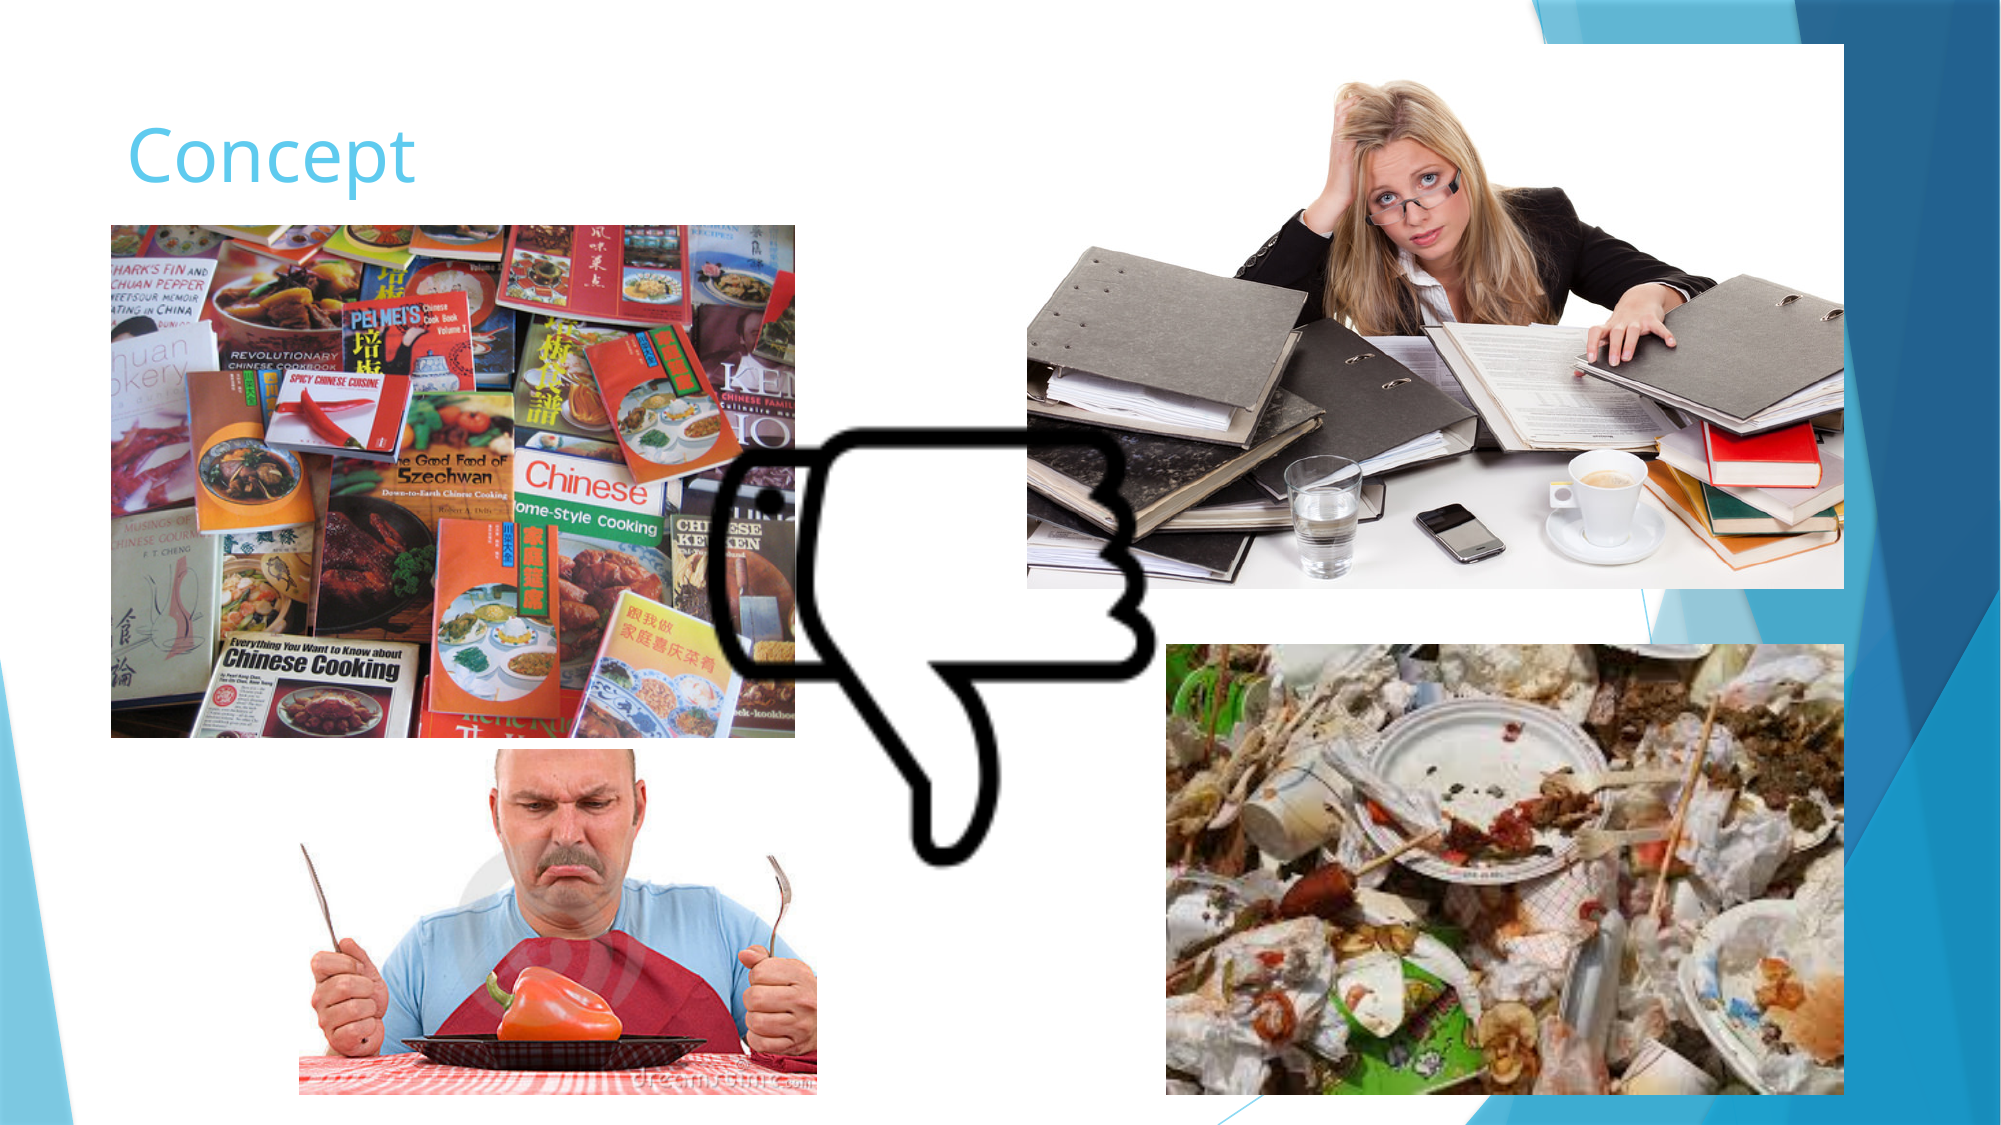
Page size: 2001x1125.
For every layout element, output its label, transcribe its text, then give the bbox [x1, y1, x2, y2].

picture [110, 43, 1845, 1095]
title Concept [111, 99, 1022, 317]
